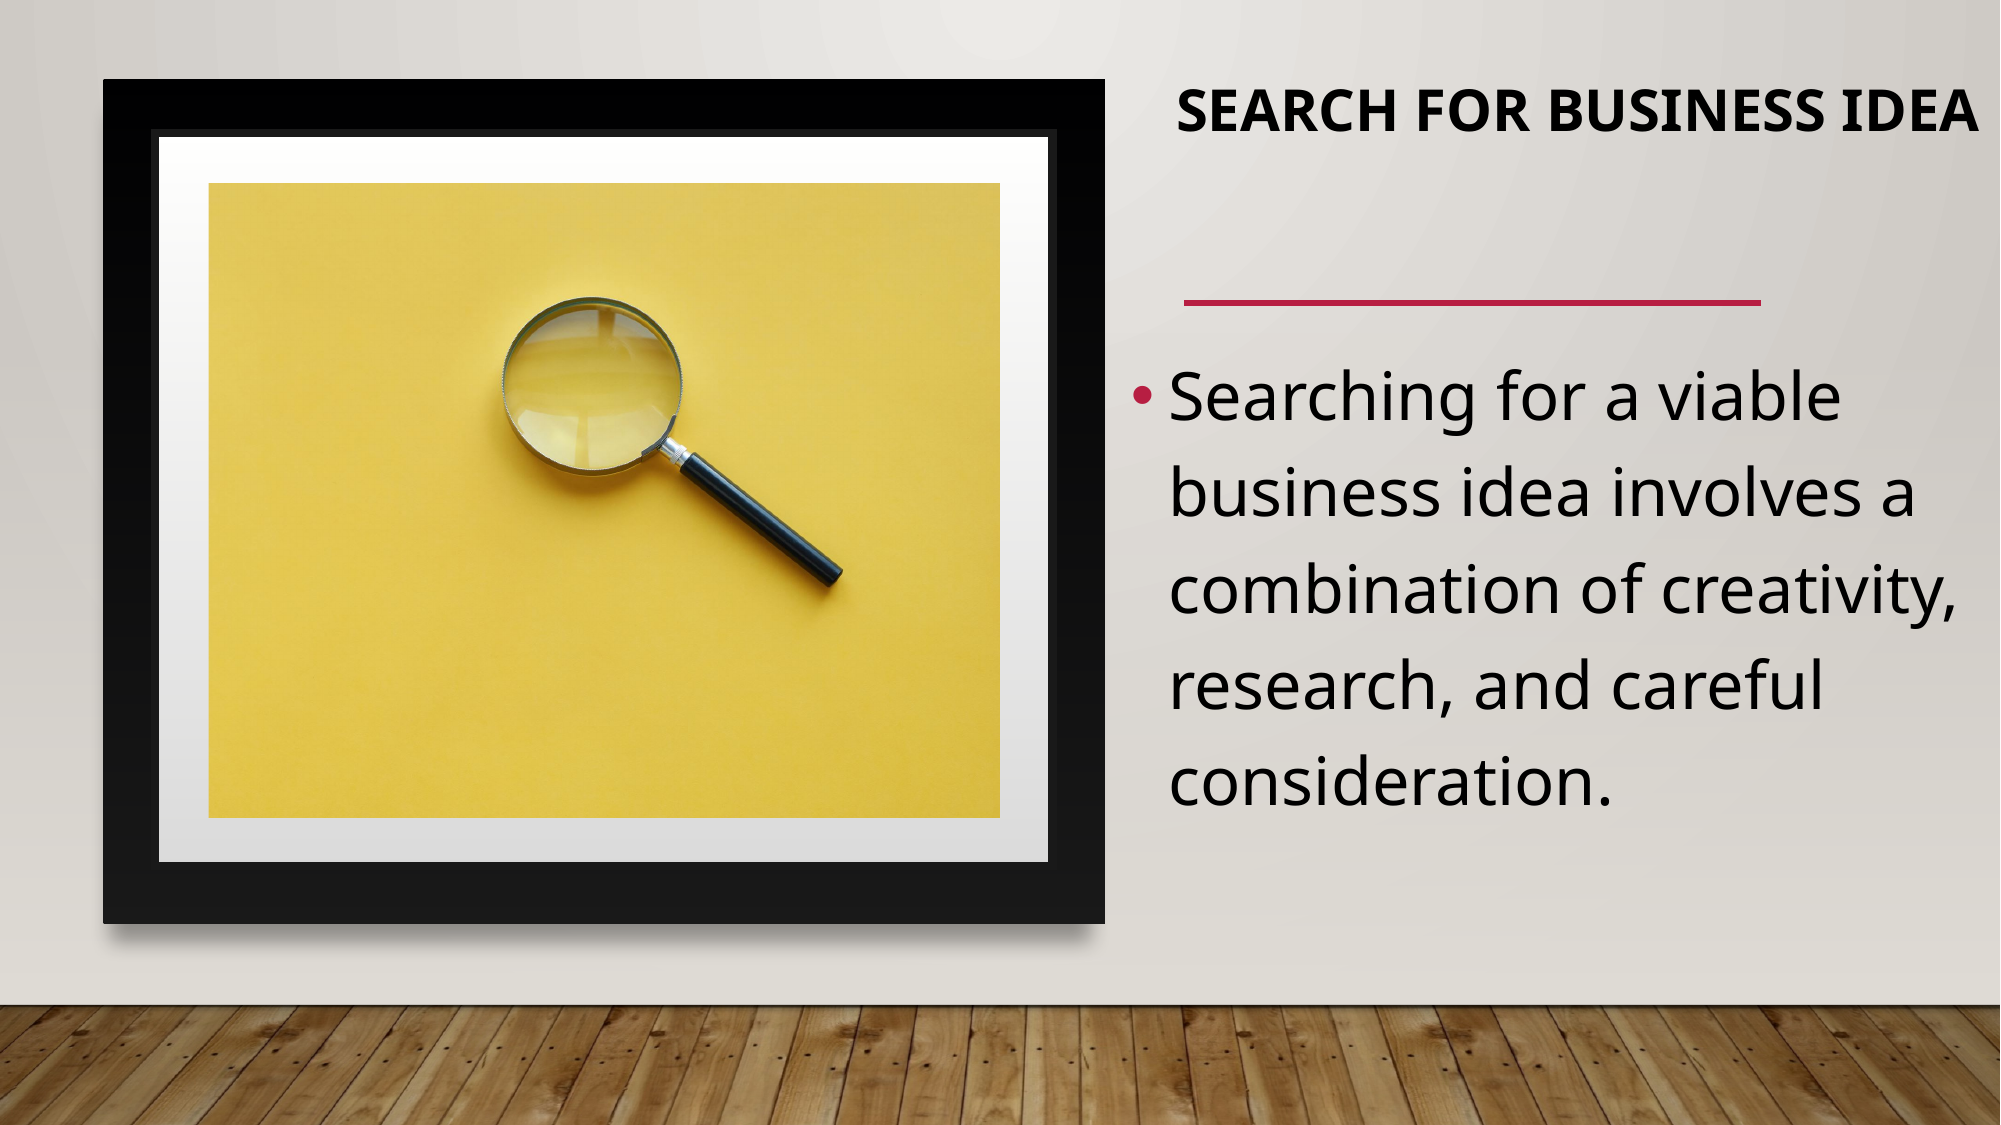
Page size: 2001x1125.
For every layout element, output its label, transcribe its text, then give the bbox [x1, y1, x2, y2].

title SEARCH FOR BUSINESS IDEA [1156, 73, 2000, 209]
picture [0, 1006, 2000, 1125]
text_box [103, 78, 1106, 924]
text_box [0, 330, 2000, 1004]
text_box [0, 0, 2000, 330]
list Searching for a viable business idea involves a combination of creativity, research, and careful consideration. [1115, 330, 2000, 897]
picture [208, 182, 1001, 818]
